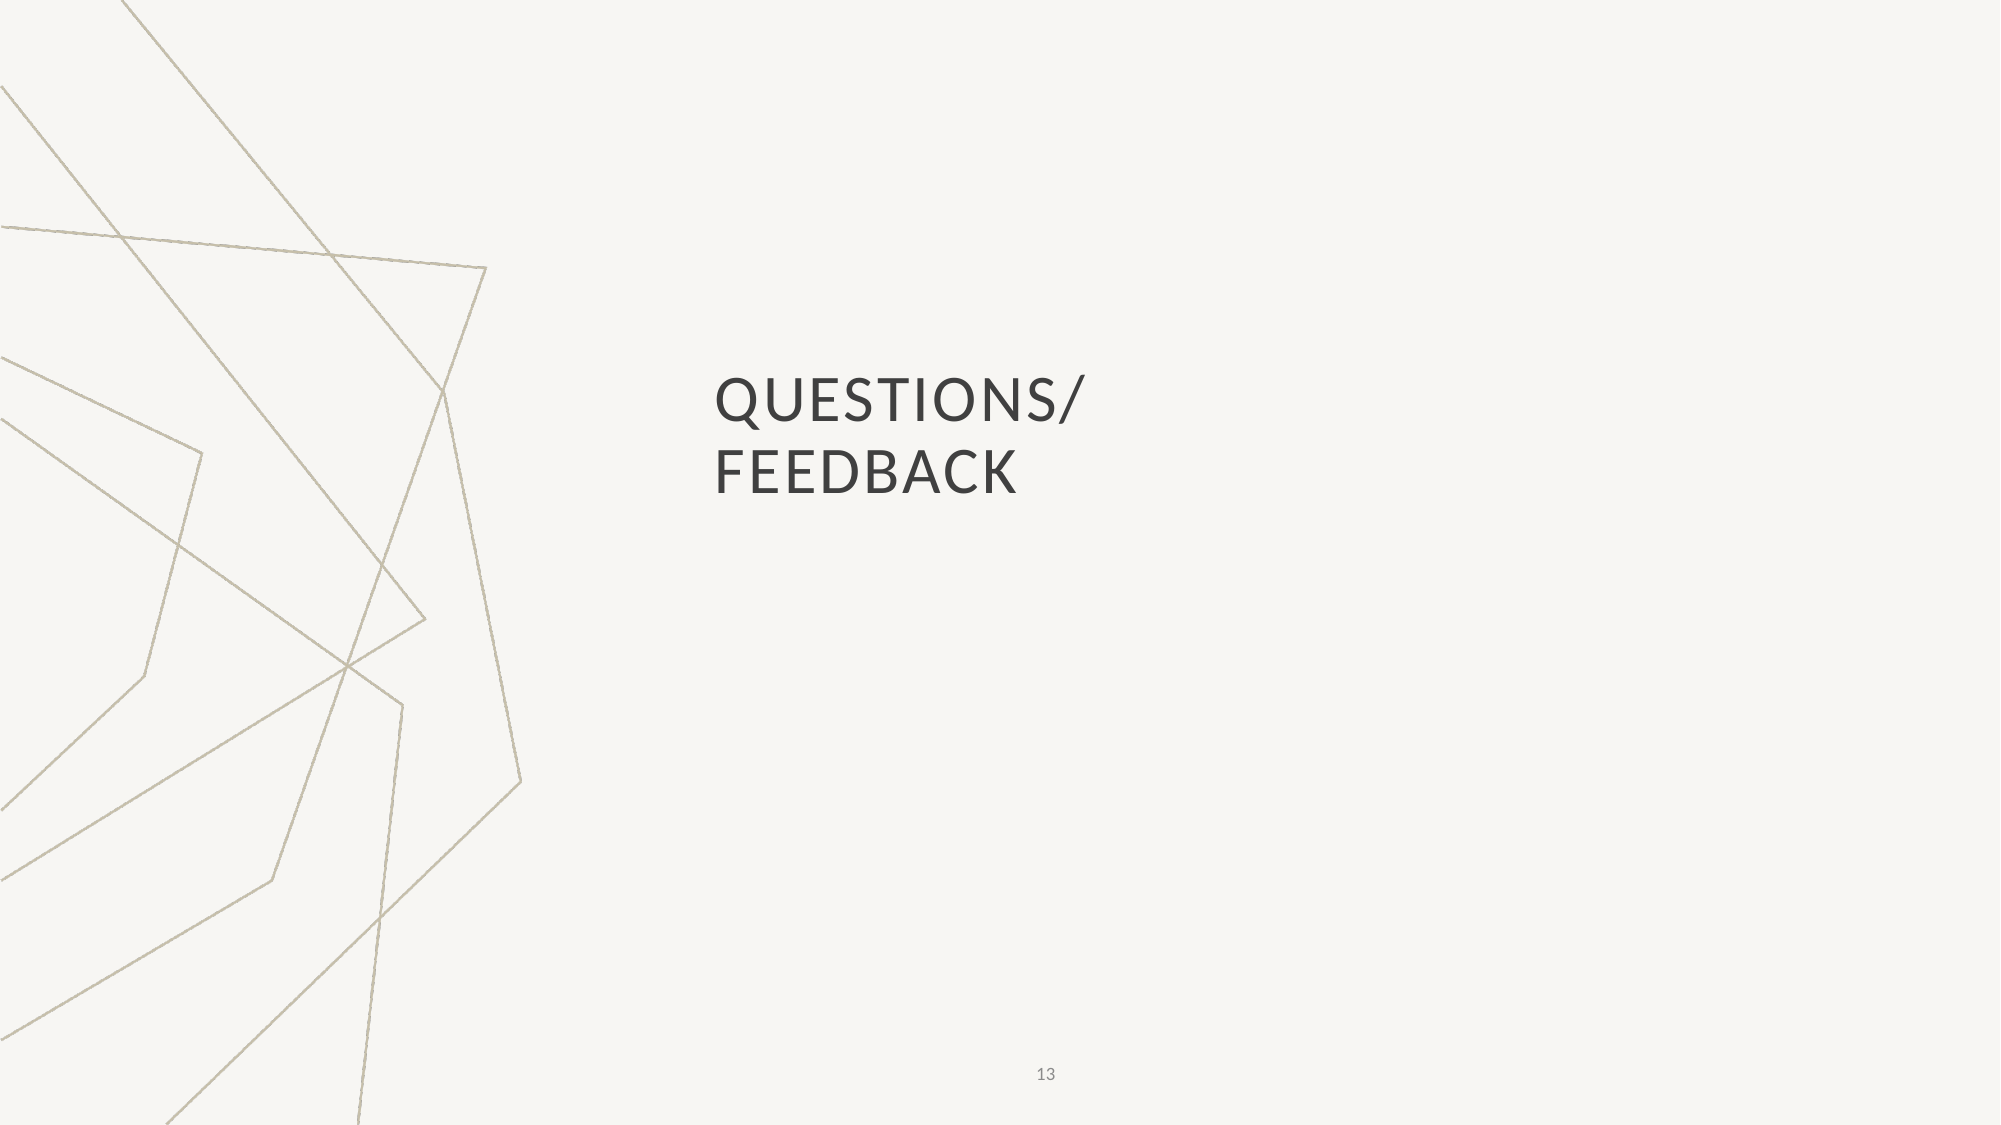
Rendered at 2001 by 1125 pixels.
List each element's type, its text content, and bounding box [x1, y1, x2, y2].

picture [0, 0, 522, 1125]
text_box 13 [908, 1042, 1071, 1103]
title Questions/ Feedback [699, 265, 1386, 516]
